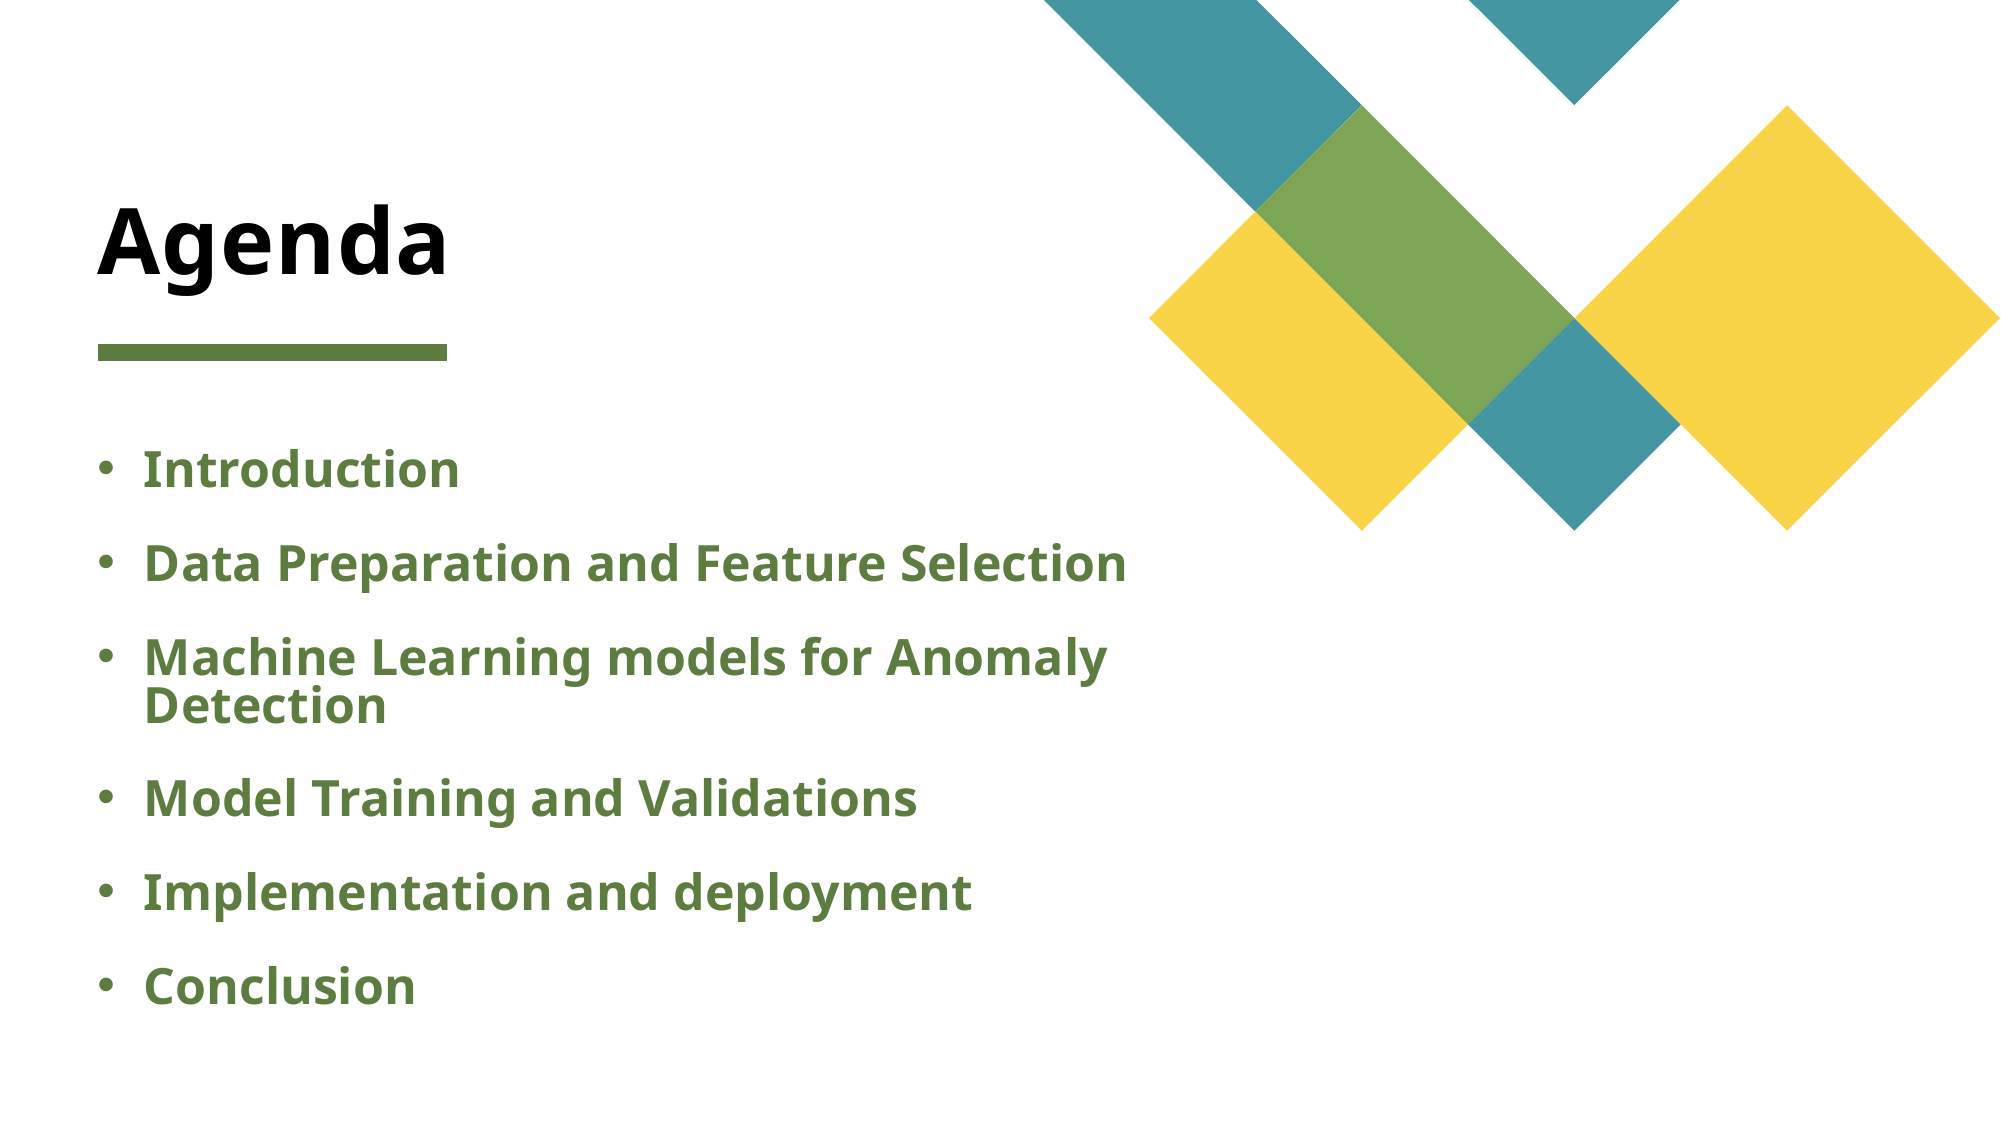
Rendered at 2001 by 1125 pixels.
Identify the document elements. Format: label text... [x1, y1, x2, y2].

title Agenda [97, 31, 1211, 293]
list Introduction Data Preparation and Feature Selection Machine Learning models for Anomaly Detection Model Training and Validations Implementation and deployment Conclusion [97, 374, 1211, 983]
